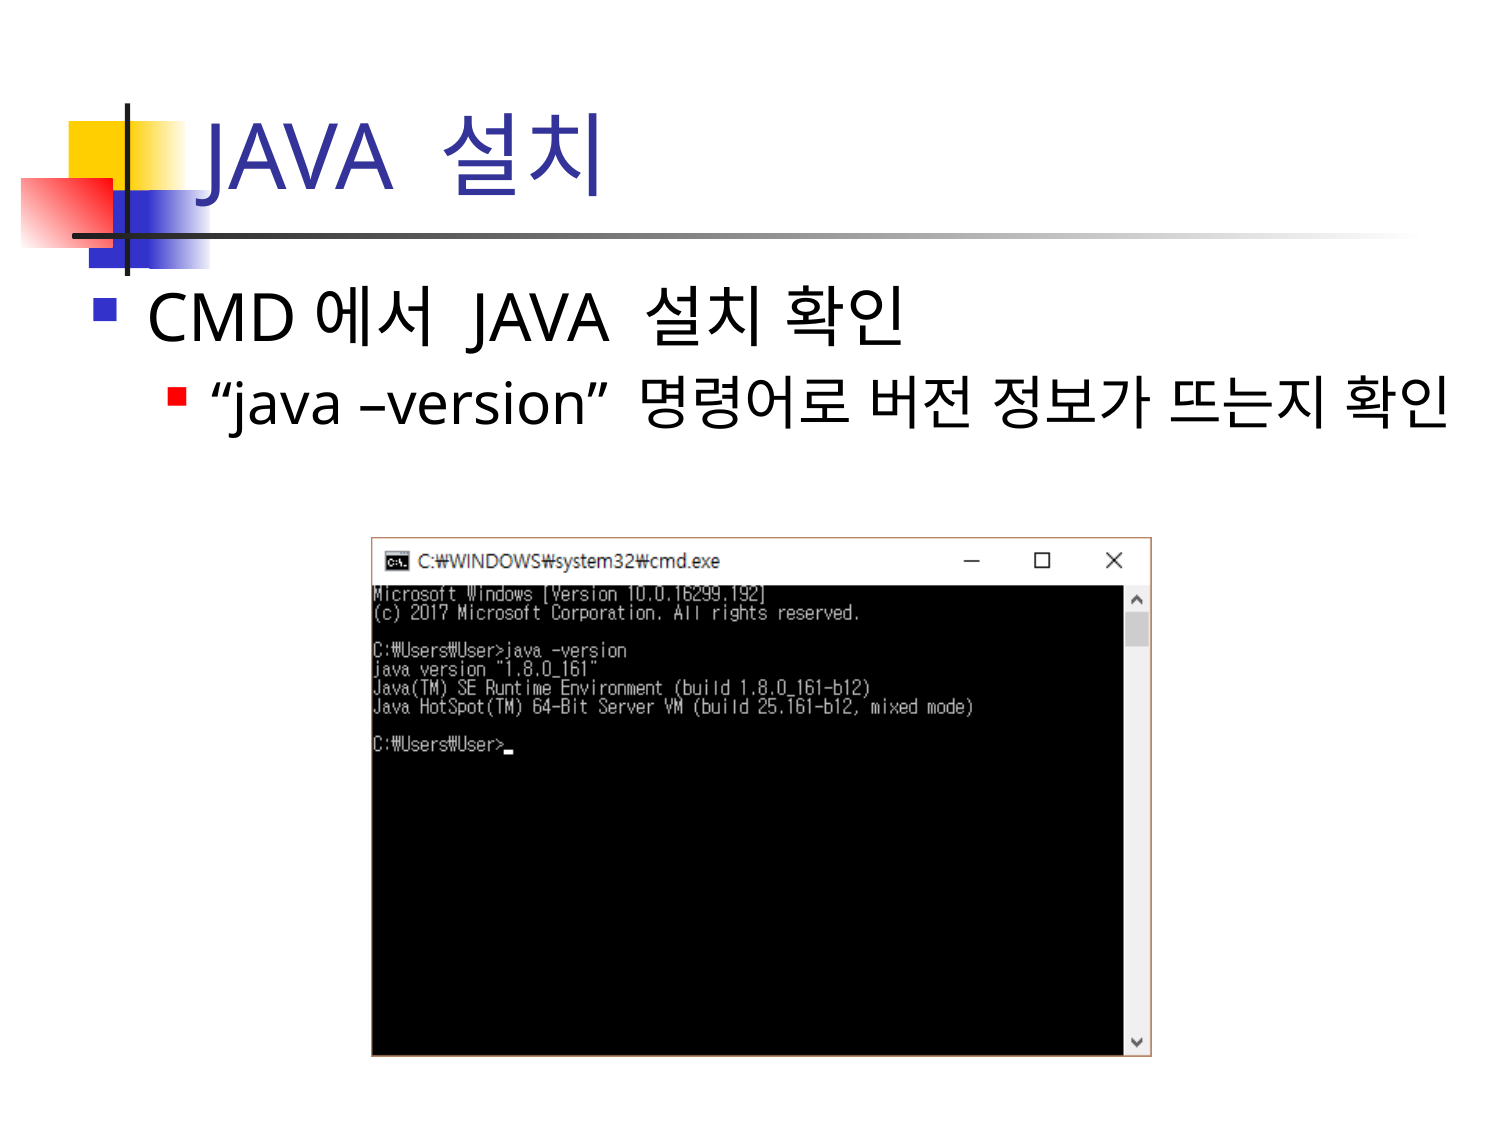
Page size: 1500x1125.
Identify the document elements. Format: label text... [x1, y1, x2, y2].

list CMD에서 JAVA 설치 확인 “java –version” 명령어로 버전 정보가 뜨는지 확인 [74, 266, 1470, 1007]
picture [371, 537, 1152, 1057]
title JAVA 설치 [188, 18, 1468, 217]
